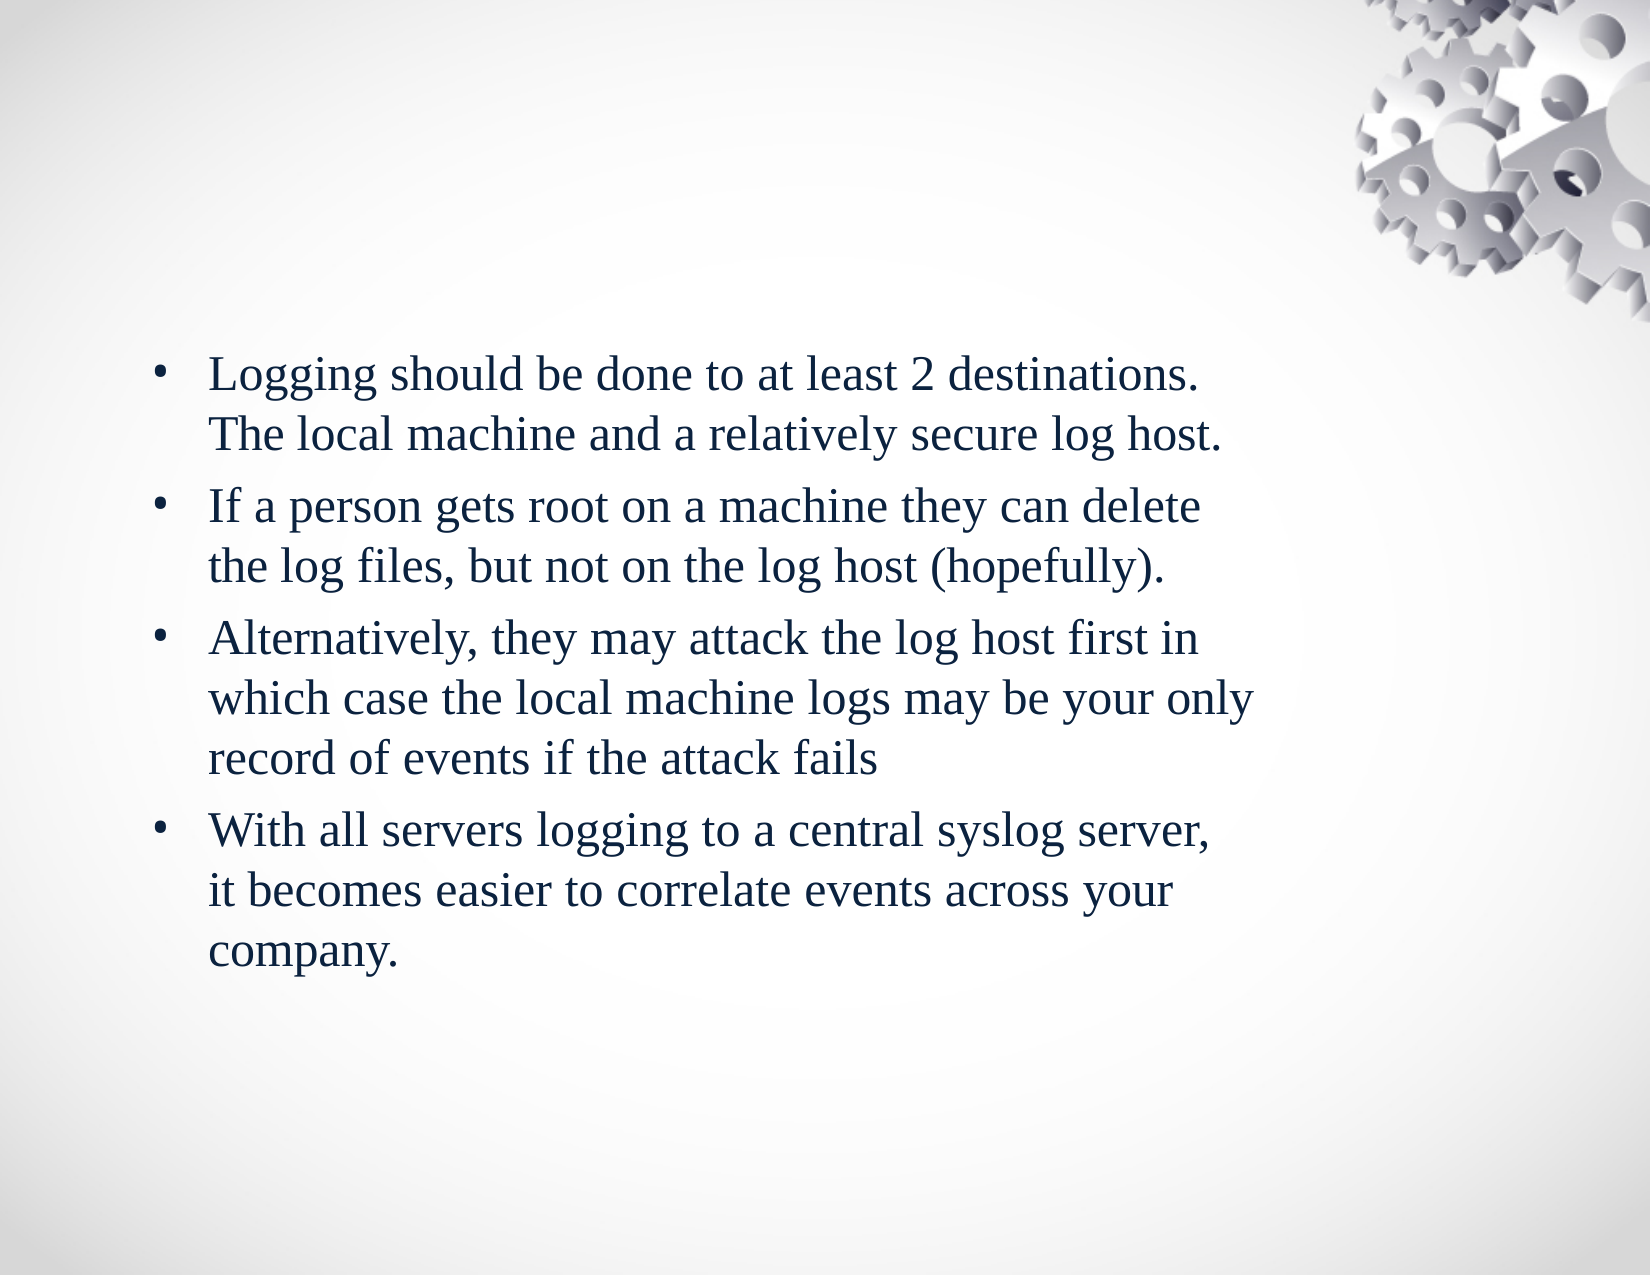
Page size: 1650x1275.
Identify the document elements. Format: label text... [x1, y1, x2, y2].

picture [0, 0, 1650, 1275]
text_box Logging should be done to at least 2 destinations. The local machine and a relatively secure log host. If a person gets root on a machine they can delete the log files, but not on the log host (hopefully). Alternatively, they may attack the log host first in which case the local machine logs may be your only record of events if the attack fails With all servers logging to a central syslog server, it becomes easier to correlate events across your company. [149, 338, 1289, 977]
